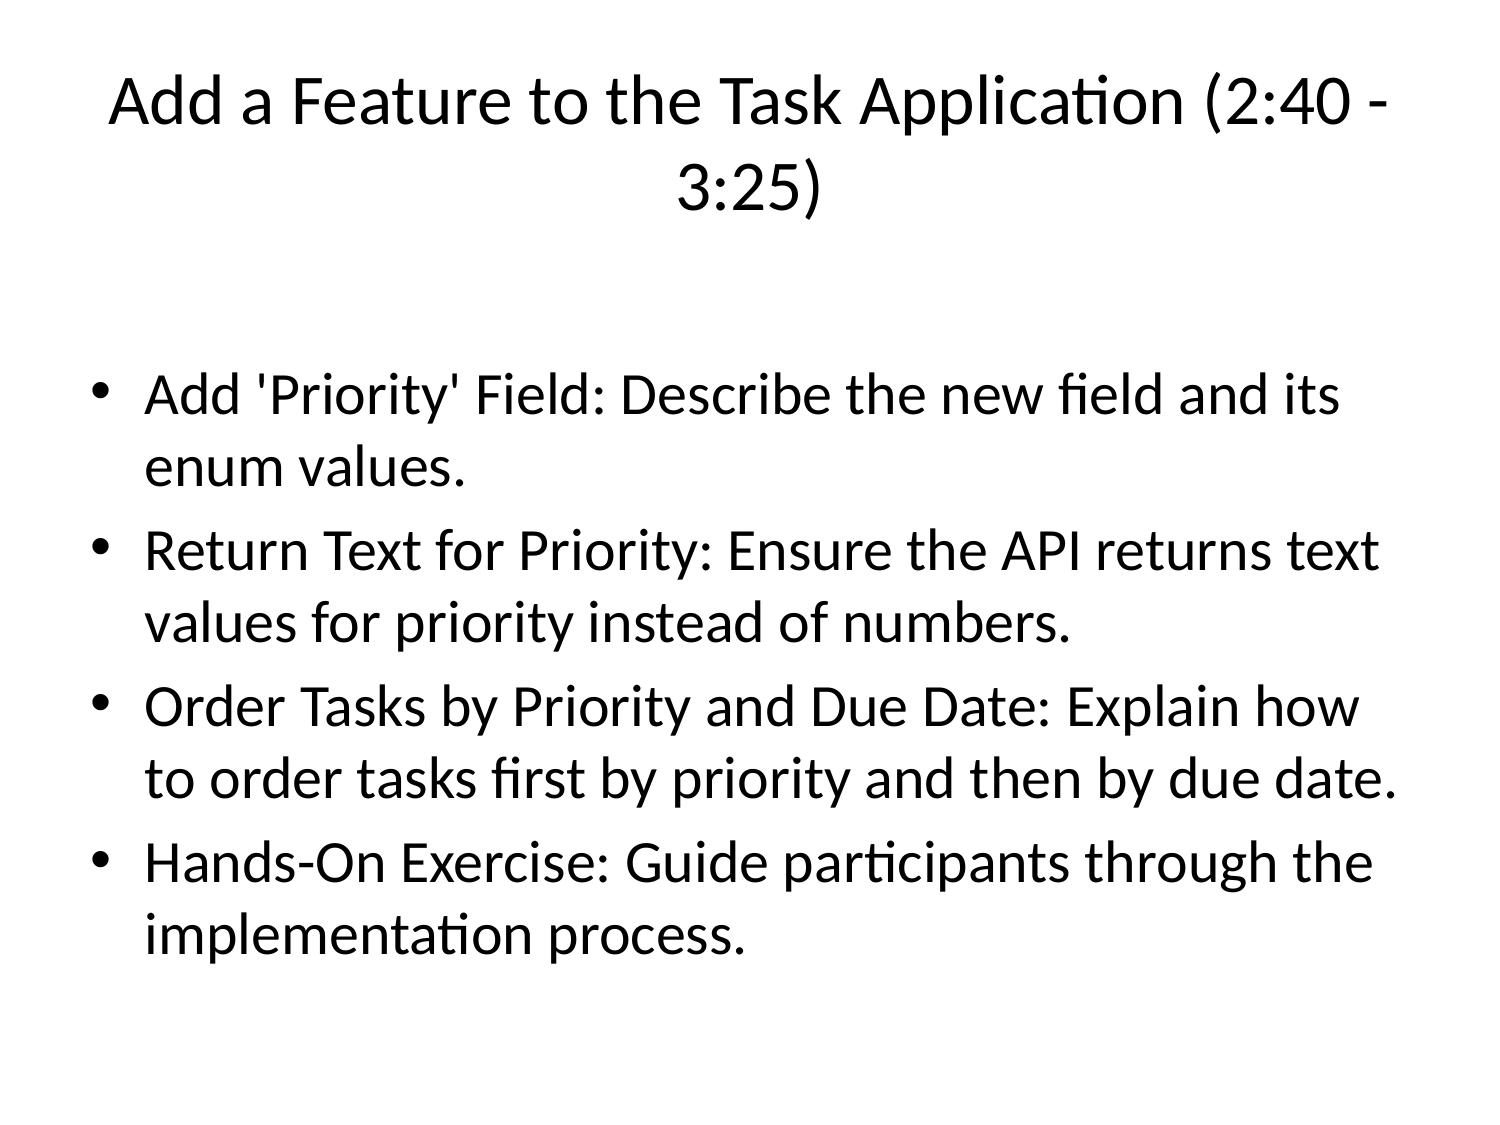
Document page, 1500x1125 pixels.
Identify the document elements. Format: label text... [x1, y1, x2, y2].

list Add 'Priority' Field: Describe the new field and its enum values. Return Text for Priority: Ensure the API returns text values for priority instead of numbers. Order Tasks by Priority and Due Date: Explain how to order tasks first by priority and then by due date. Hands-On Exercise: Guide participants through the implementation process. [75, 262, 1425, 1005]
title Add a Feature to the Task Application (2:40 - 3:25) [75, 45, 1425, 233]
